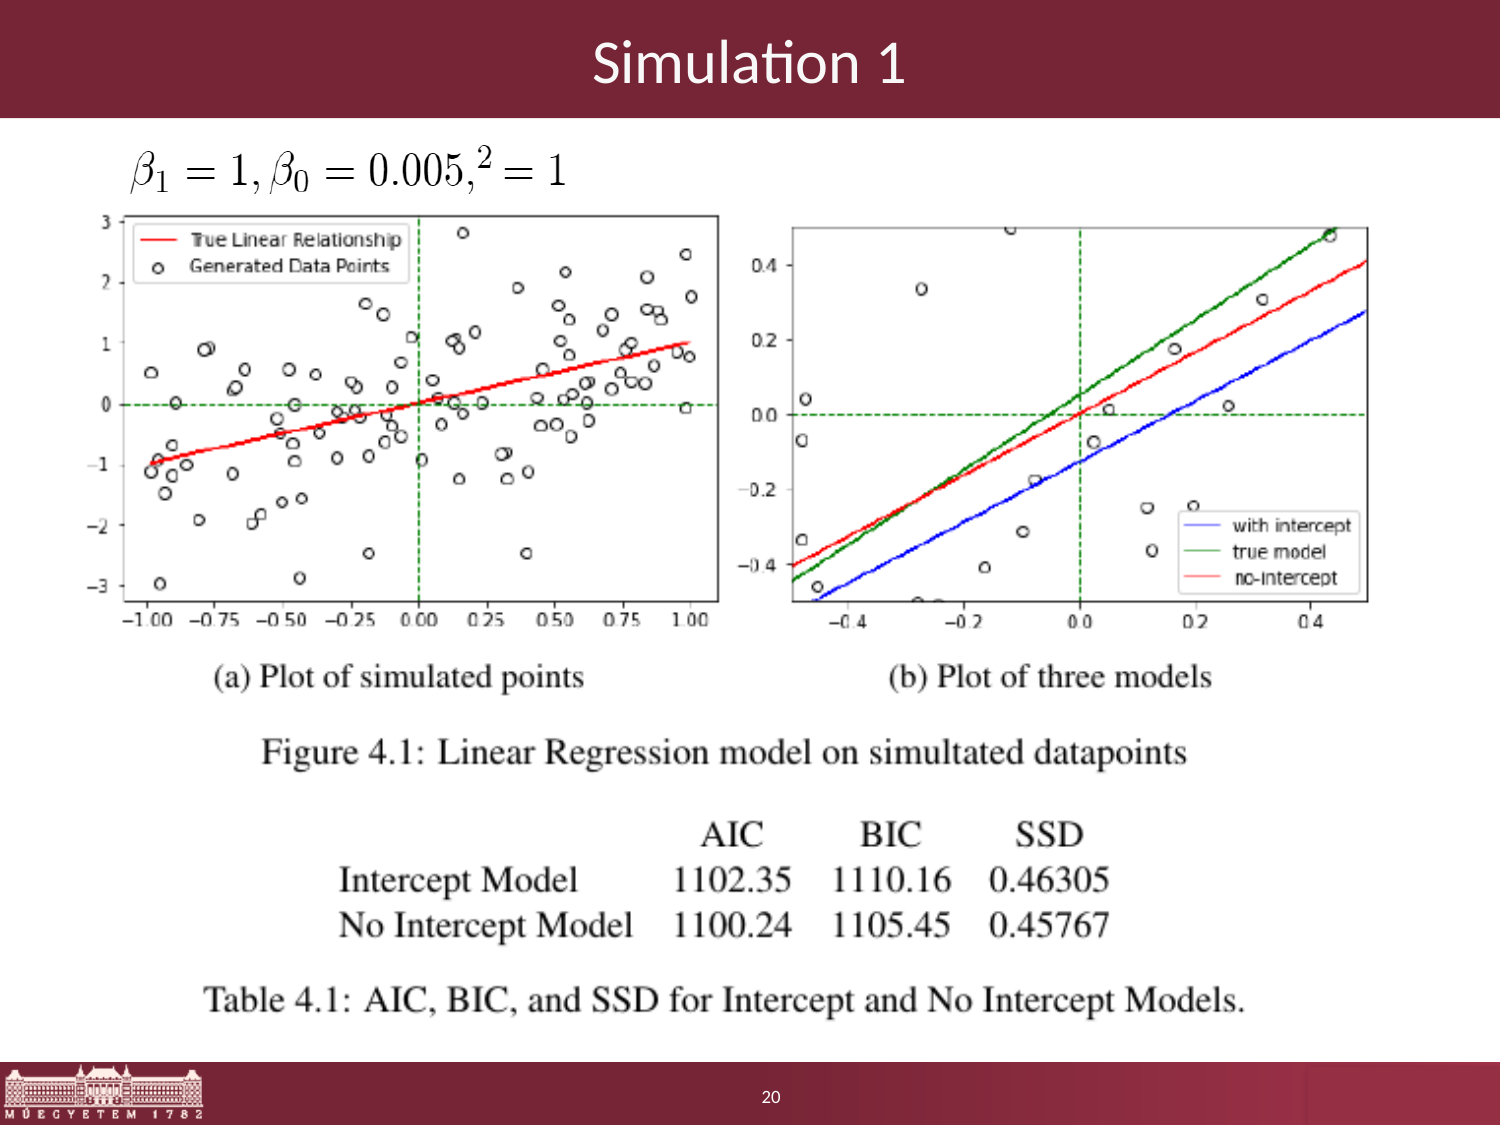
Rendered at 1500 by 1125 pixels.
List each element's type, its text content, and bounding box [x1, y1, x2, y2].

picture [70, 110, 1430, 1036]
title Simulation 1 [0, 0, 1500, 119]
picture [0, 1063, 209, 1123]
slide_number 20 [527, 1066, 1015, 1125]
